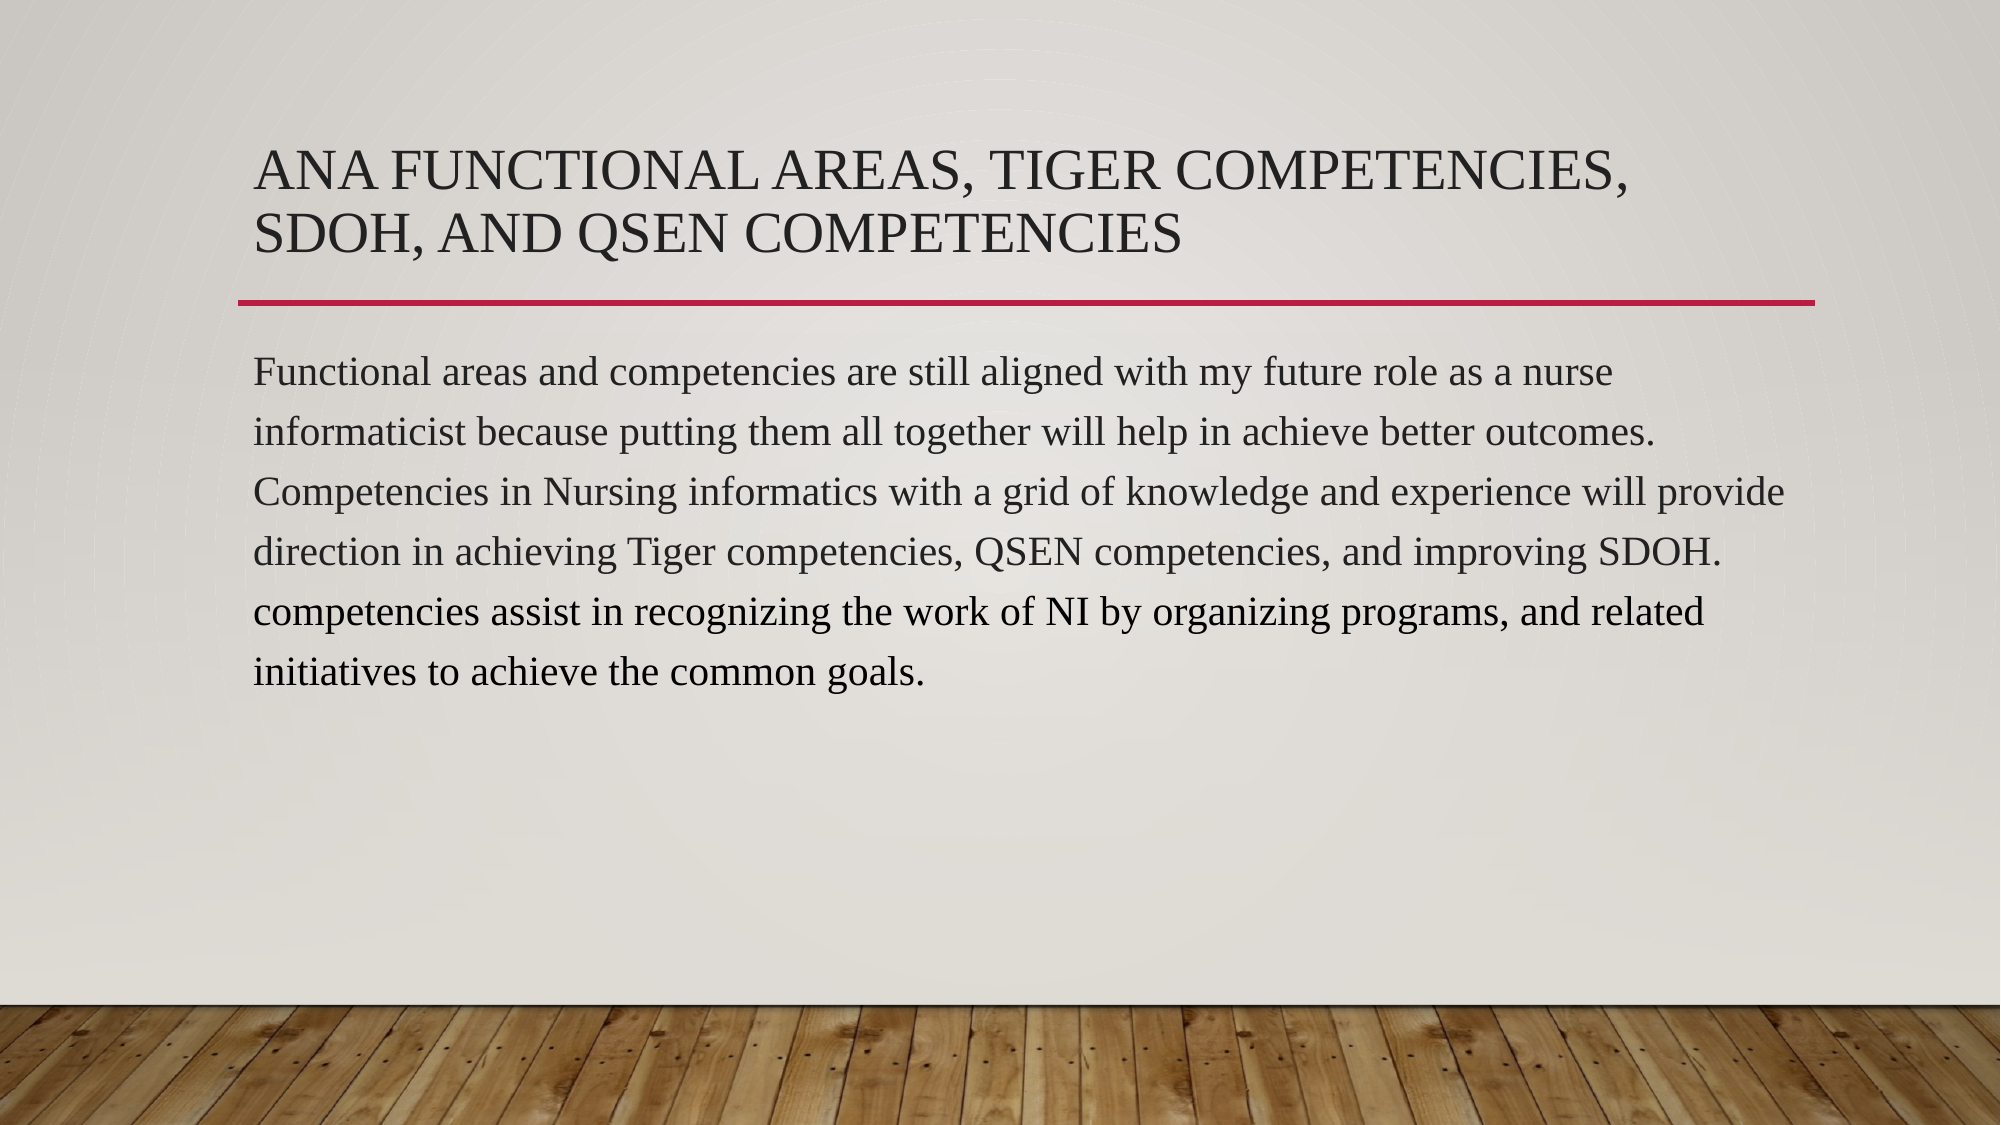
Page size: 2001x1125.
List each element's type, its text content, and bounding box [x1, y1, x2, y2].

picture [0, 1005, 2000, 1125]
title ANA functional areas, Tiger competencies, SDOH, and QSEN competencies [238, 131, 1814, 305]
list Functional areas and competencies are still aligned with my future role as a nurse informaticist because putting them all together will help in achieve better outcomes. Competencies in Nursing informatics with a grid of knowledge and experience will provide direction in achieving Tiger competencies, QSEN competencies, and improving SDOH. competencies assist in recognizing the work of NI by organizing programs, and related initiatives to achieve the common goals. [238, 326, 1814, 893]
